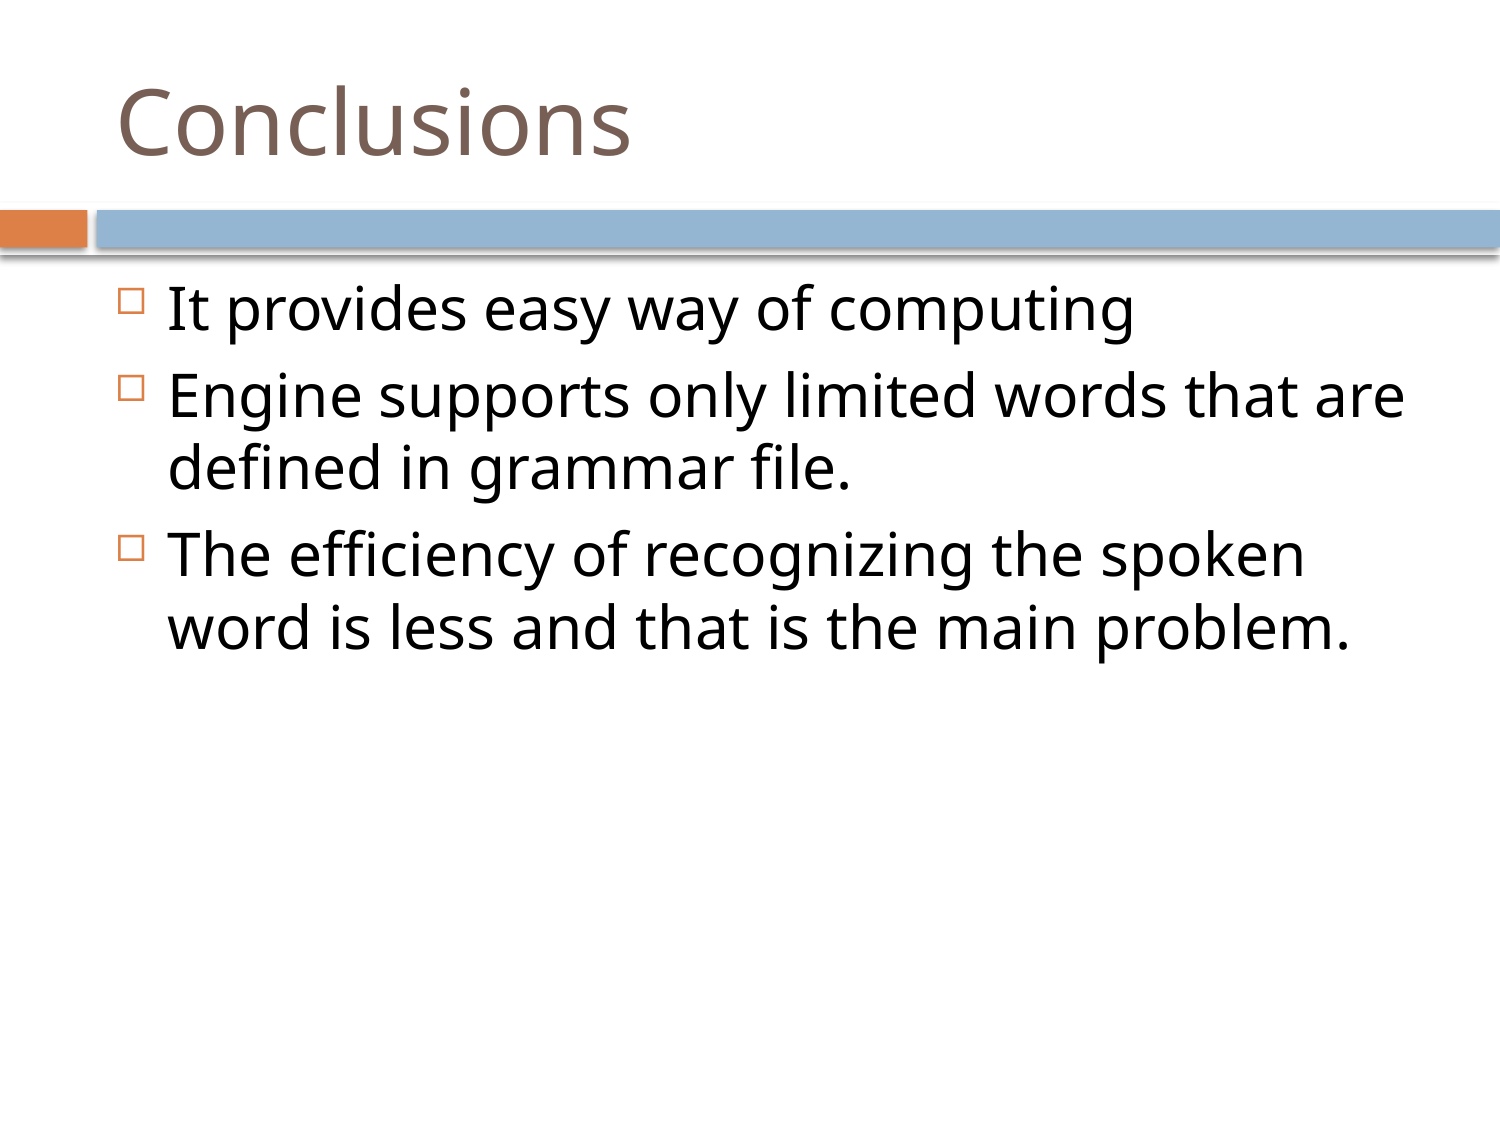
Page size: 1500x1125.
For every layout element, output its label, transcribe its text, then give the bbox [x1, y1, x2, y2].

list It provides easy way of computing Engine supports only limited words that are defined in grammar file. The efficiency of recognizing the spoken word is less and that is the main problem. [100, 262, 1438, 1000]
title Conclusions [100, 37, 1438, 200]
